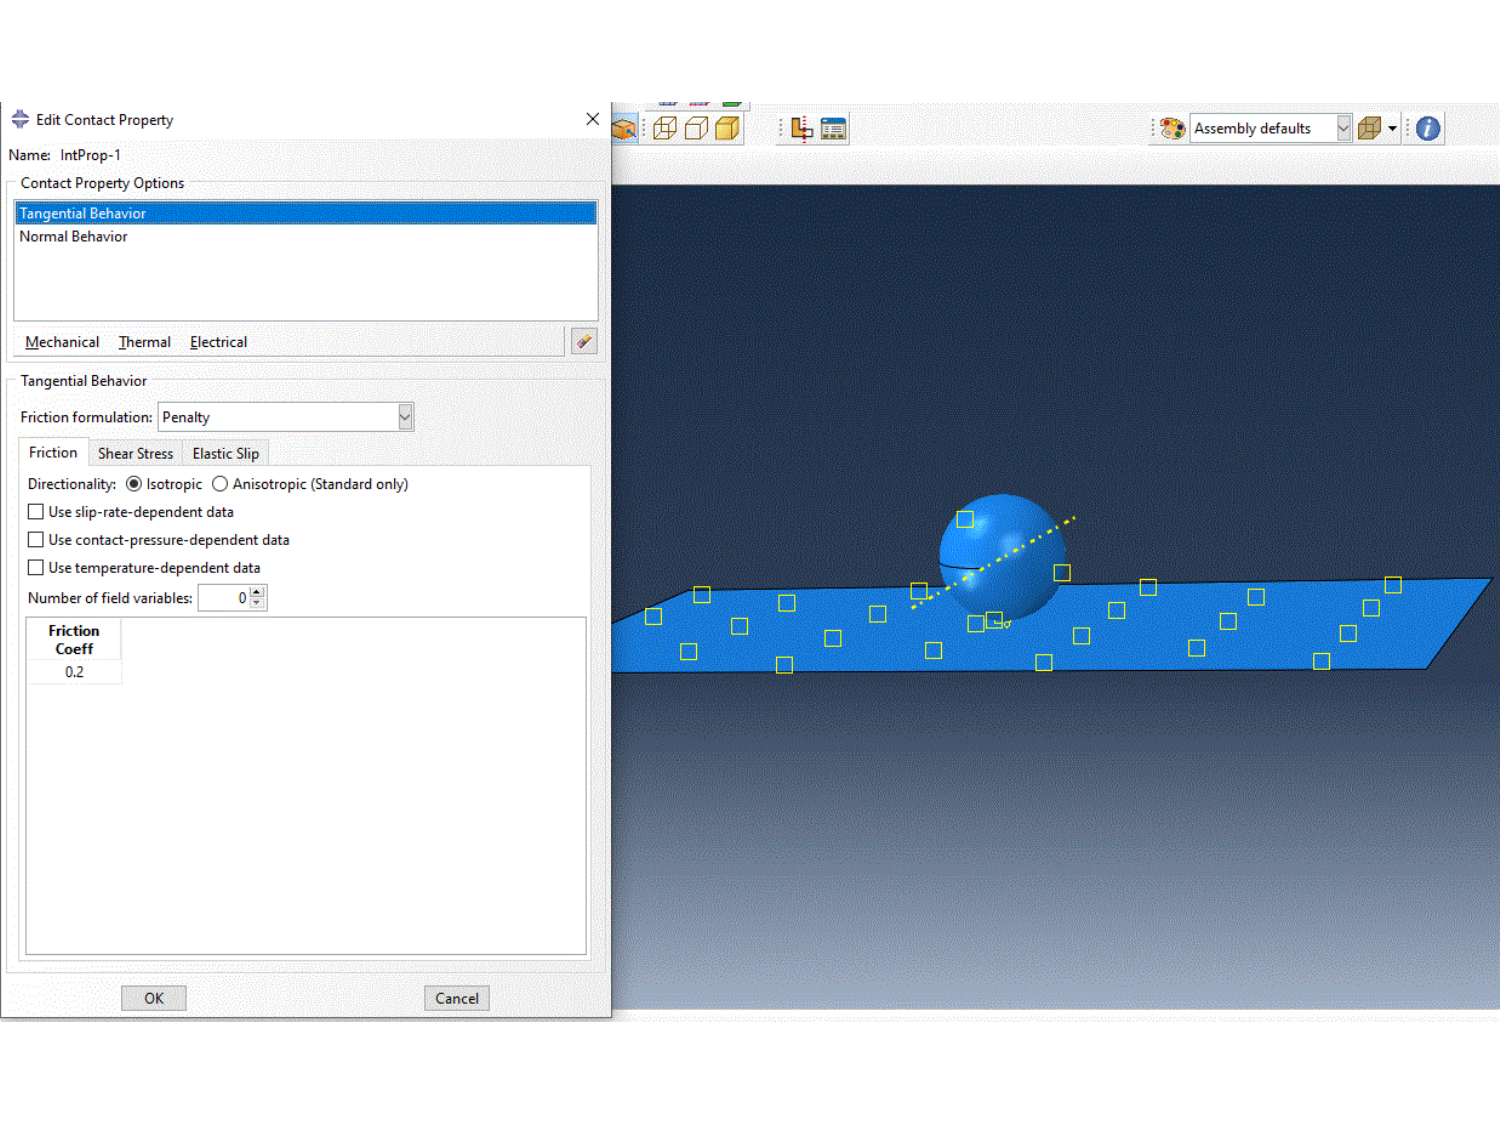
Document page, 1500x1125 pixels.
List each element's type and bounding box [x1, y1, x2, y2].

picture [0, 102, 1500, 1022]
